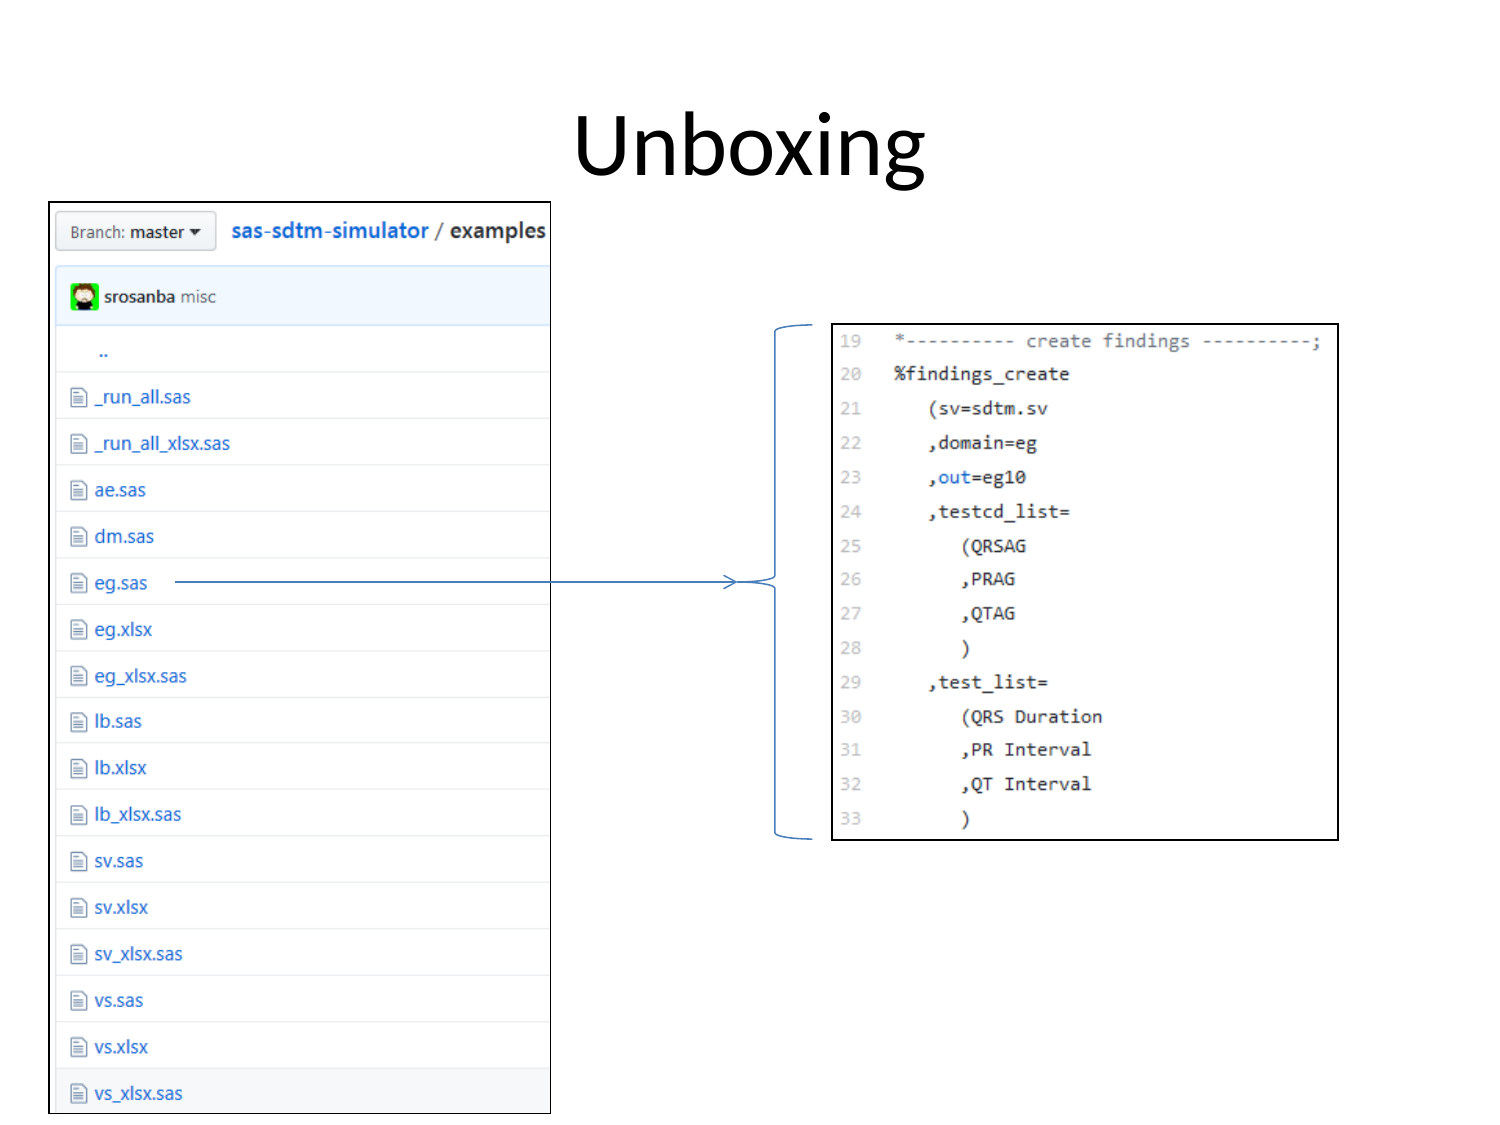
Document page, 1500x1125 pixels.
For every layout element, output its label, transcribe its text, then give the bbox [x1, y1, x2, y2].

title Unboxing [75, 45, 1425, 233]
picture [832, 324, 1338, 840]
picture [49, 202, 550, 1114]
text_box [738, 324, 813, 840]
